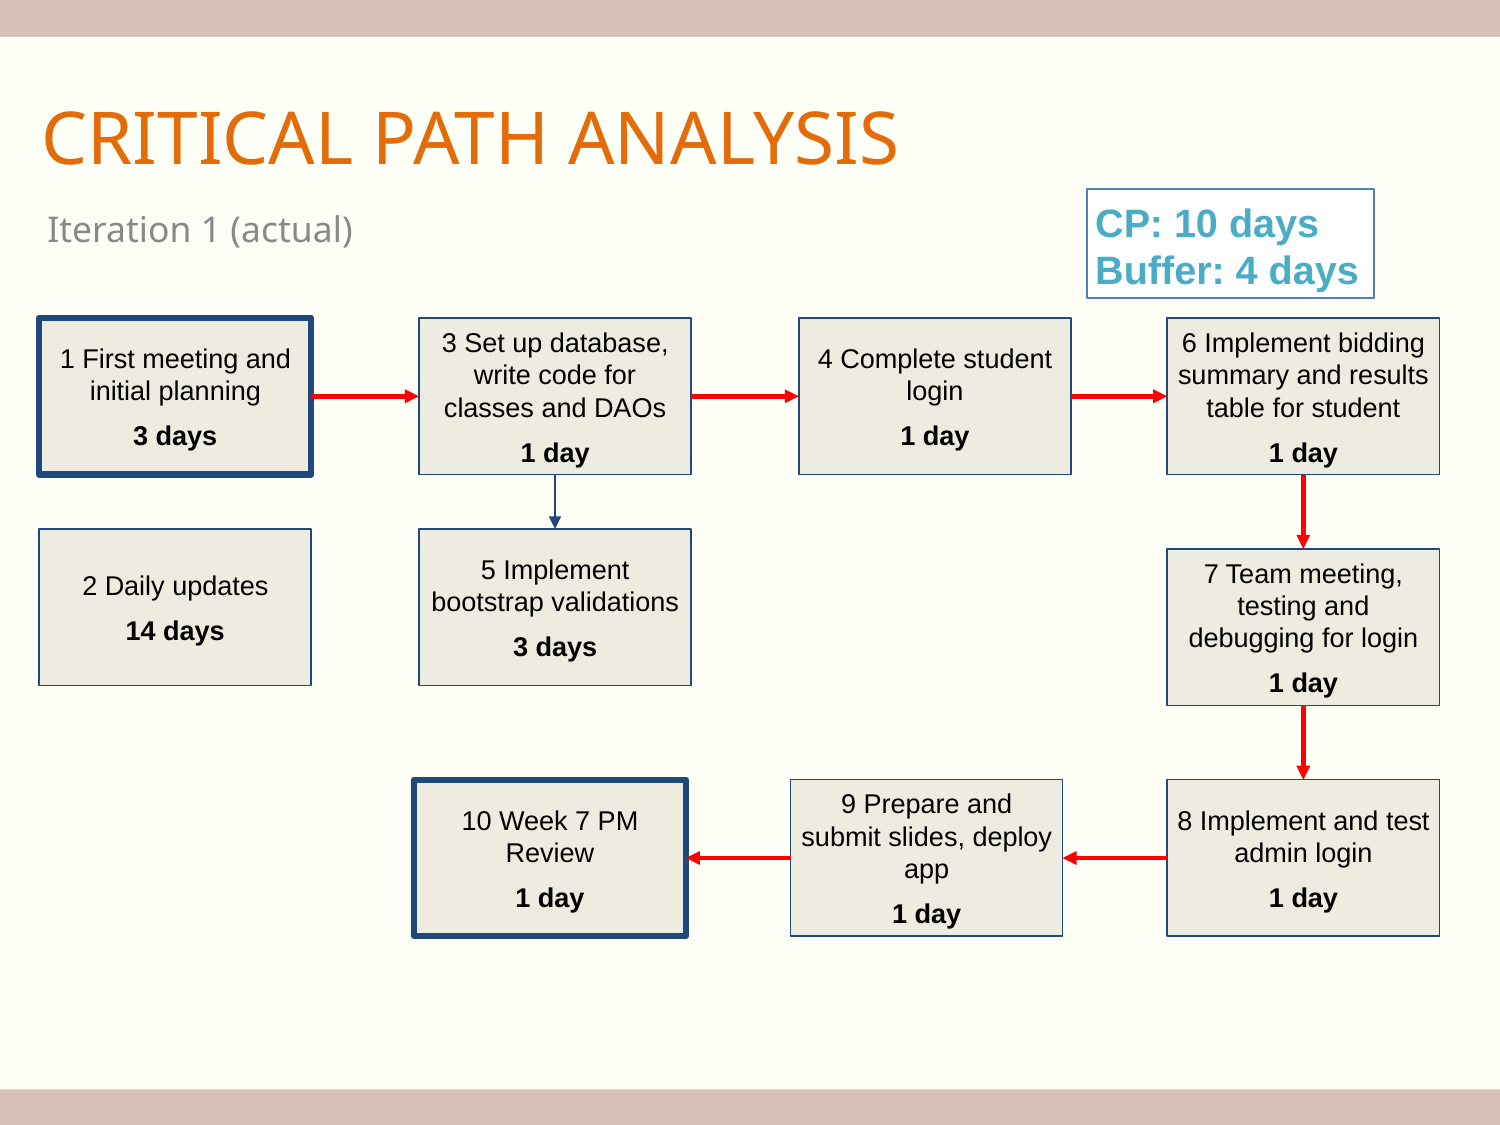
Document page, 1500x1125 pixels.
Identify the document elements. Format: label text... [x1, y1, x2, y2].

text_box CP: 10 days Buffer: 4 days [1086, 189, 1375, 298]
text_box 8 Implement and test admin login 1 day [1167, 779, 1440, 937]
text_box 2 Daily updates 14 days [39, 528, 312, 686]
text_box Iteration 1 (actual) [39, 198, 799, 289]
text_box 1 First meeting and initial planning 3 days [39, 318, 312, 475]
text_box 5 Implement bootstrap validations 3 days [418, 528, 692, 686]
text_box 7 Team meeting, testing and debugging for login 1 day [1167, 548, 1440, 706]
text_box 4 Complete student login 1 day [798, 318, 1071, 475]
text_box 9 Prepare and submit slides, deploy app 1 day [790, 779, 1063, 937]
text_box 3 Set up database, write code for classes and DAOs 1 day [418, 318, 692, 475]
text_box CRITICAL PATH ANALYSIS [39, 89, 1223, 199]
text_box 6 Implement bidding summary and results table for student 1 day [1167, 318, 1440, 475]
text_box 10 Week 7 PM Review 1 day [413, 779, 686, 937]
